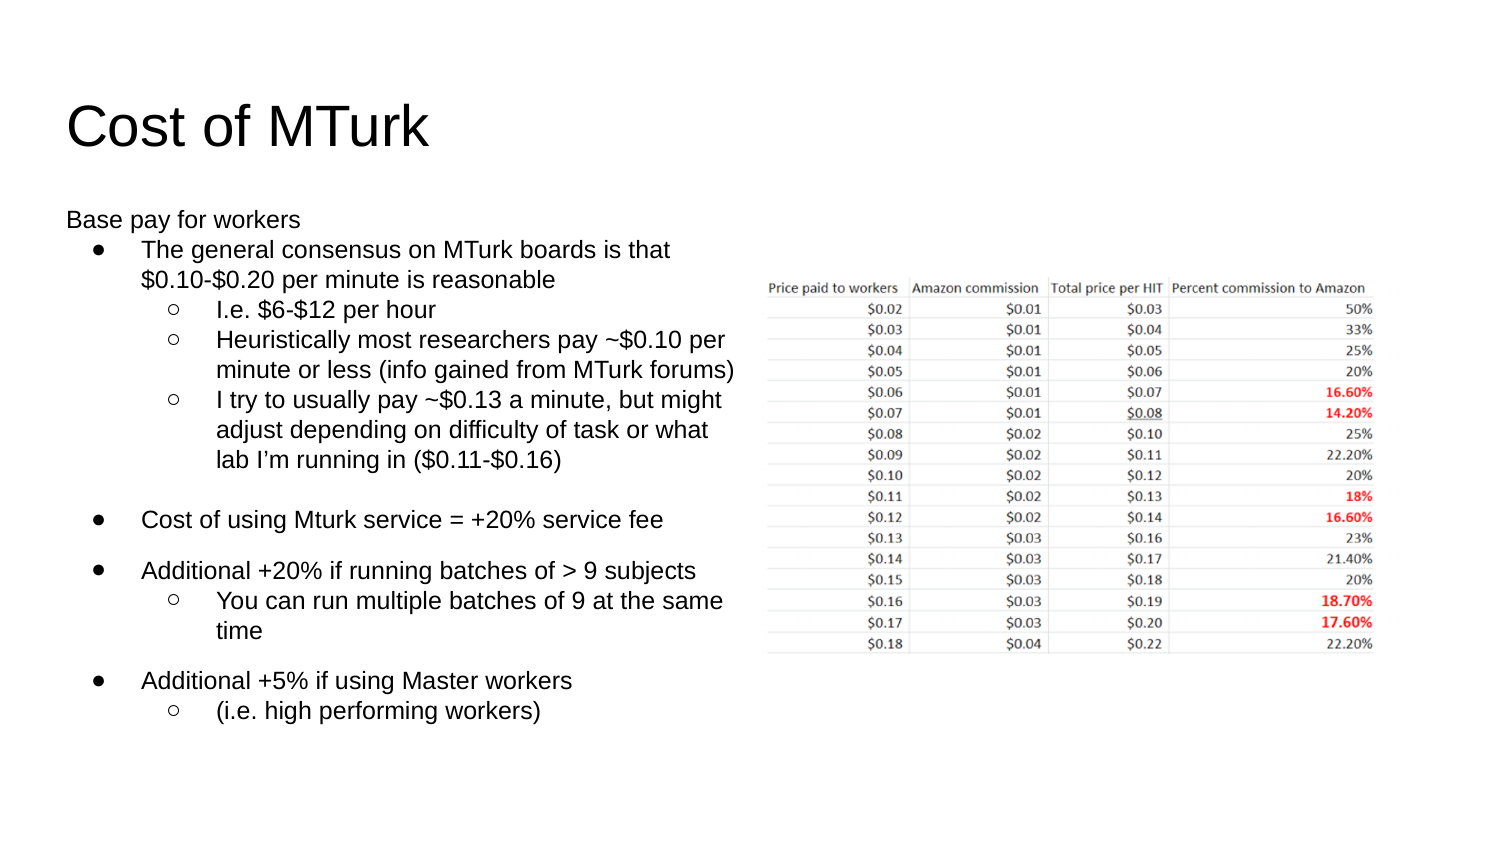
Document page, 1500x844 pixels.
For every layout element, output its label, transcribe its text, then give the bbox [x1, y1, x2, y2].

picture [755, 268, 1400, 670]
title Cost of MTurk [51, 72, 1449, 167]
list Base pay for workers The general consensus on MTurk boards is that $0.10-$0.20 per minute is reasonable I.e. $6-$12 per hour Heuristically most researchers pay ~$0.10 per minute or less (info gained from MTurk forums) I try to usually pay ~$0.13 a minute, but might adjust depending on difficulty of task or what lab I’m running in ($0.11-$0.16) Cost of using Mturk service = +20% service fee Additional +20% if running batches of > 9 subjects You can run multiple batches of 9 at the same time Additional +5% if using Master workers (i.e. high performing workers) [51, 189, 756, 750]
